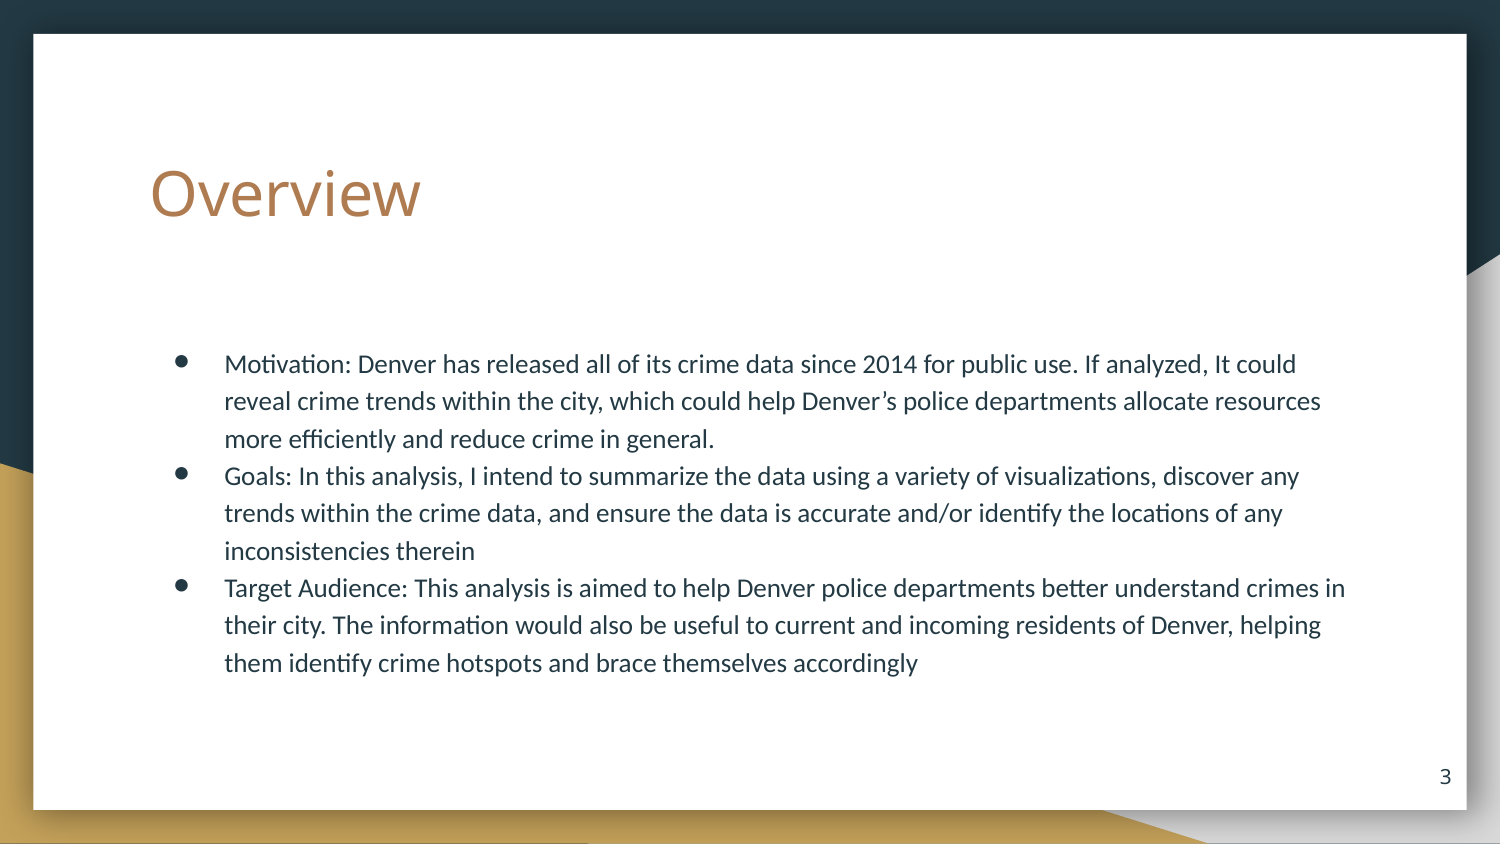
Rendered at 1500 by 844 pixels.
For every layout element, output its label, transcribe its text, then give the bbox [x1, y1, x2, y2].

title Overview [134, 138, 1366, 296]
slide_number ‹#› [1376, 745, 1467, 810]
list Motivation: Denver has released all of its crime data since 2014 for public use. If analyzed, It could reveal crime trends within the city, which could help Denver’s police departments allocate resources more efficiently and reduce crime in general. Goals: In this analysis, I intend to summarize the data using a variety of visualizations, discover any trends within the crime data, and ensure the data is accurate and/or identify the locations of any inconsistencies therein Target Audience: This analysis is aimed to help Denver police departments better understand crimes in their city. The information would also be useful to current and incoming residents of Denver, helping them identify crime hotspots and brace themselves accordingly [134, 326, 1366, 729]
